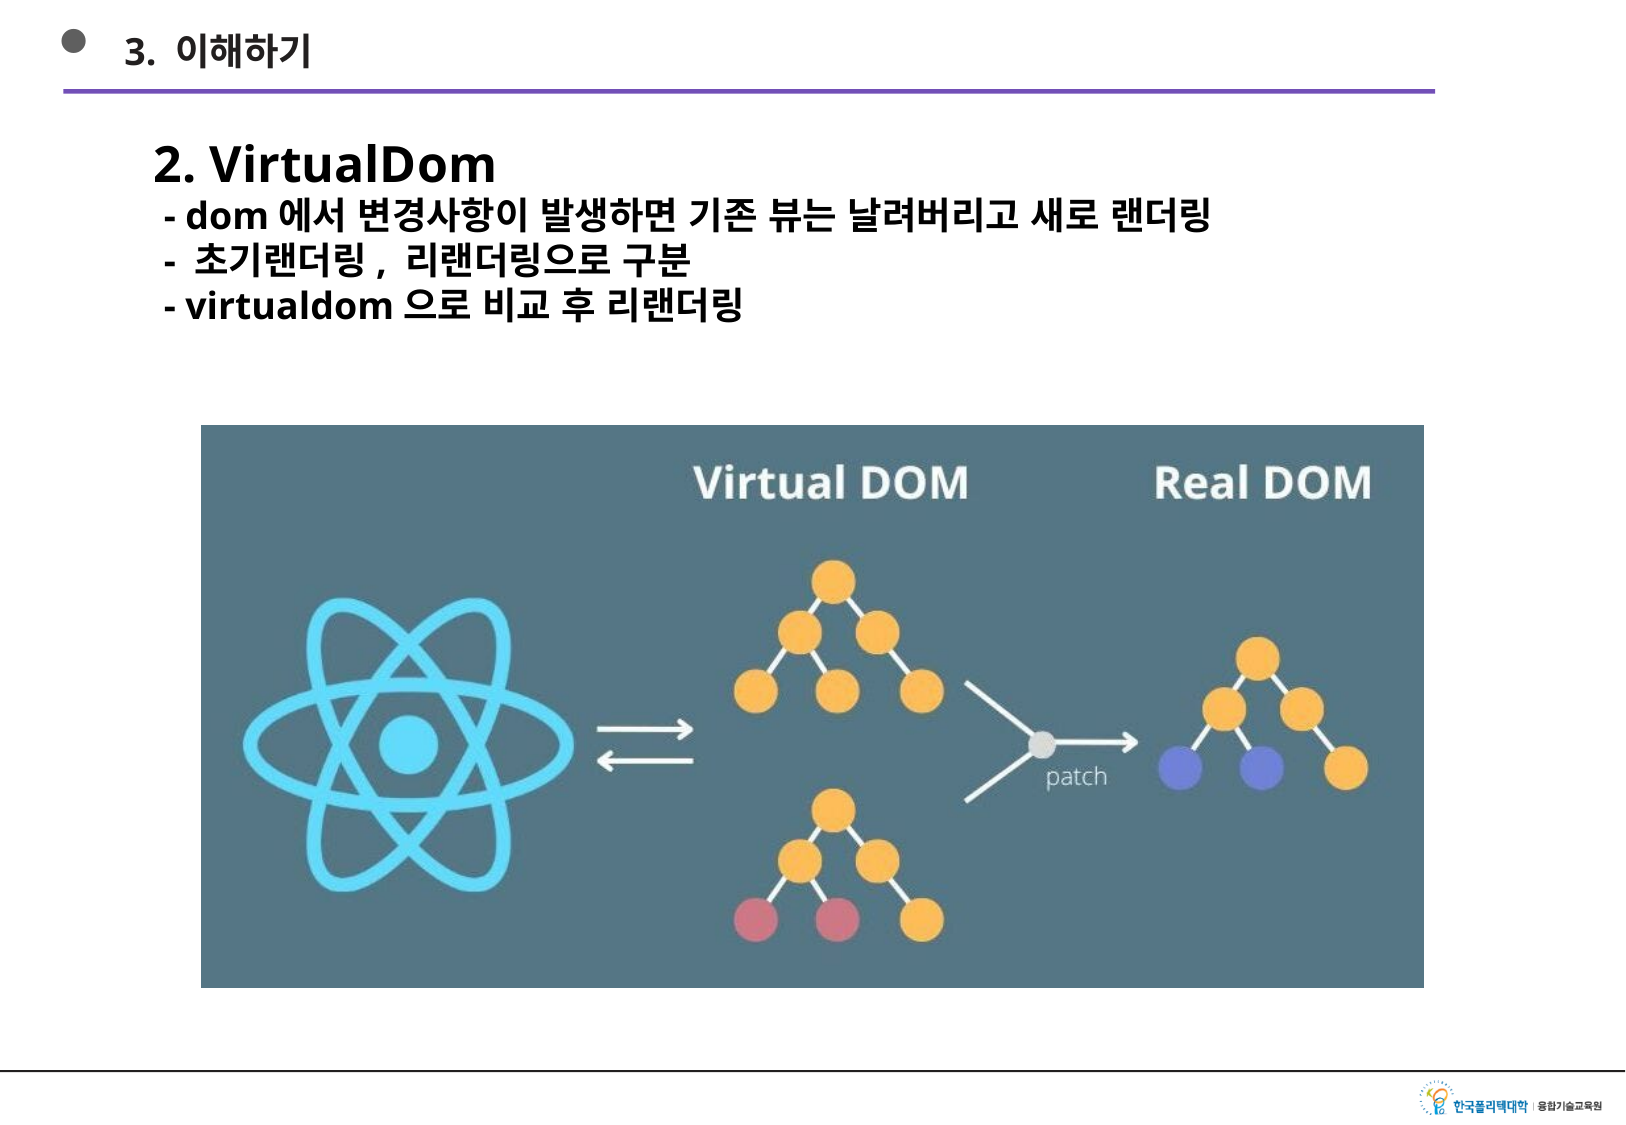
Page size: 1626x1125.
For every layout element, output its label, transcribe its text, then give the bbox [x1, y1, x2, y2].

picture [1415, 1076, 1604, 1118]
text_box 3. 이해하기 [109, 20, 943, 93]
picture [201, 425, 1424, 989]
text_box 2. VirtualDom - dom에서 변경사항이 발생하면 기존 뷰는 날려버리고 새로 랜더링 - 초기랜더링, 리랜더링으로 구분 - virtualdom으로 비교 후 리랜더링 [139, 124, 1565, 489]
